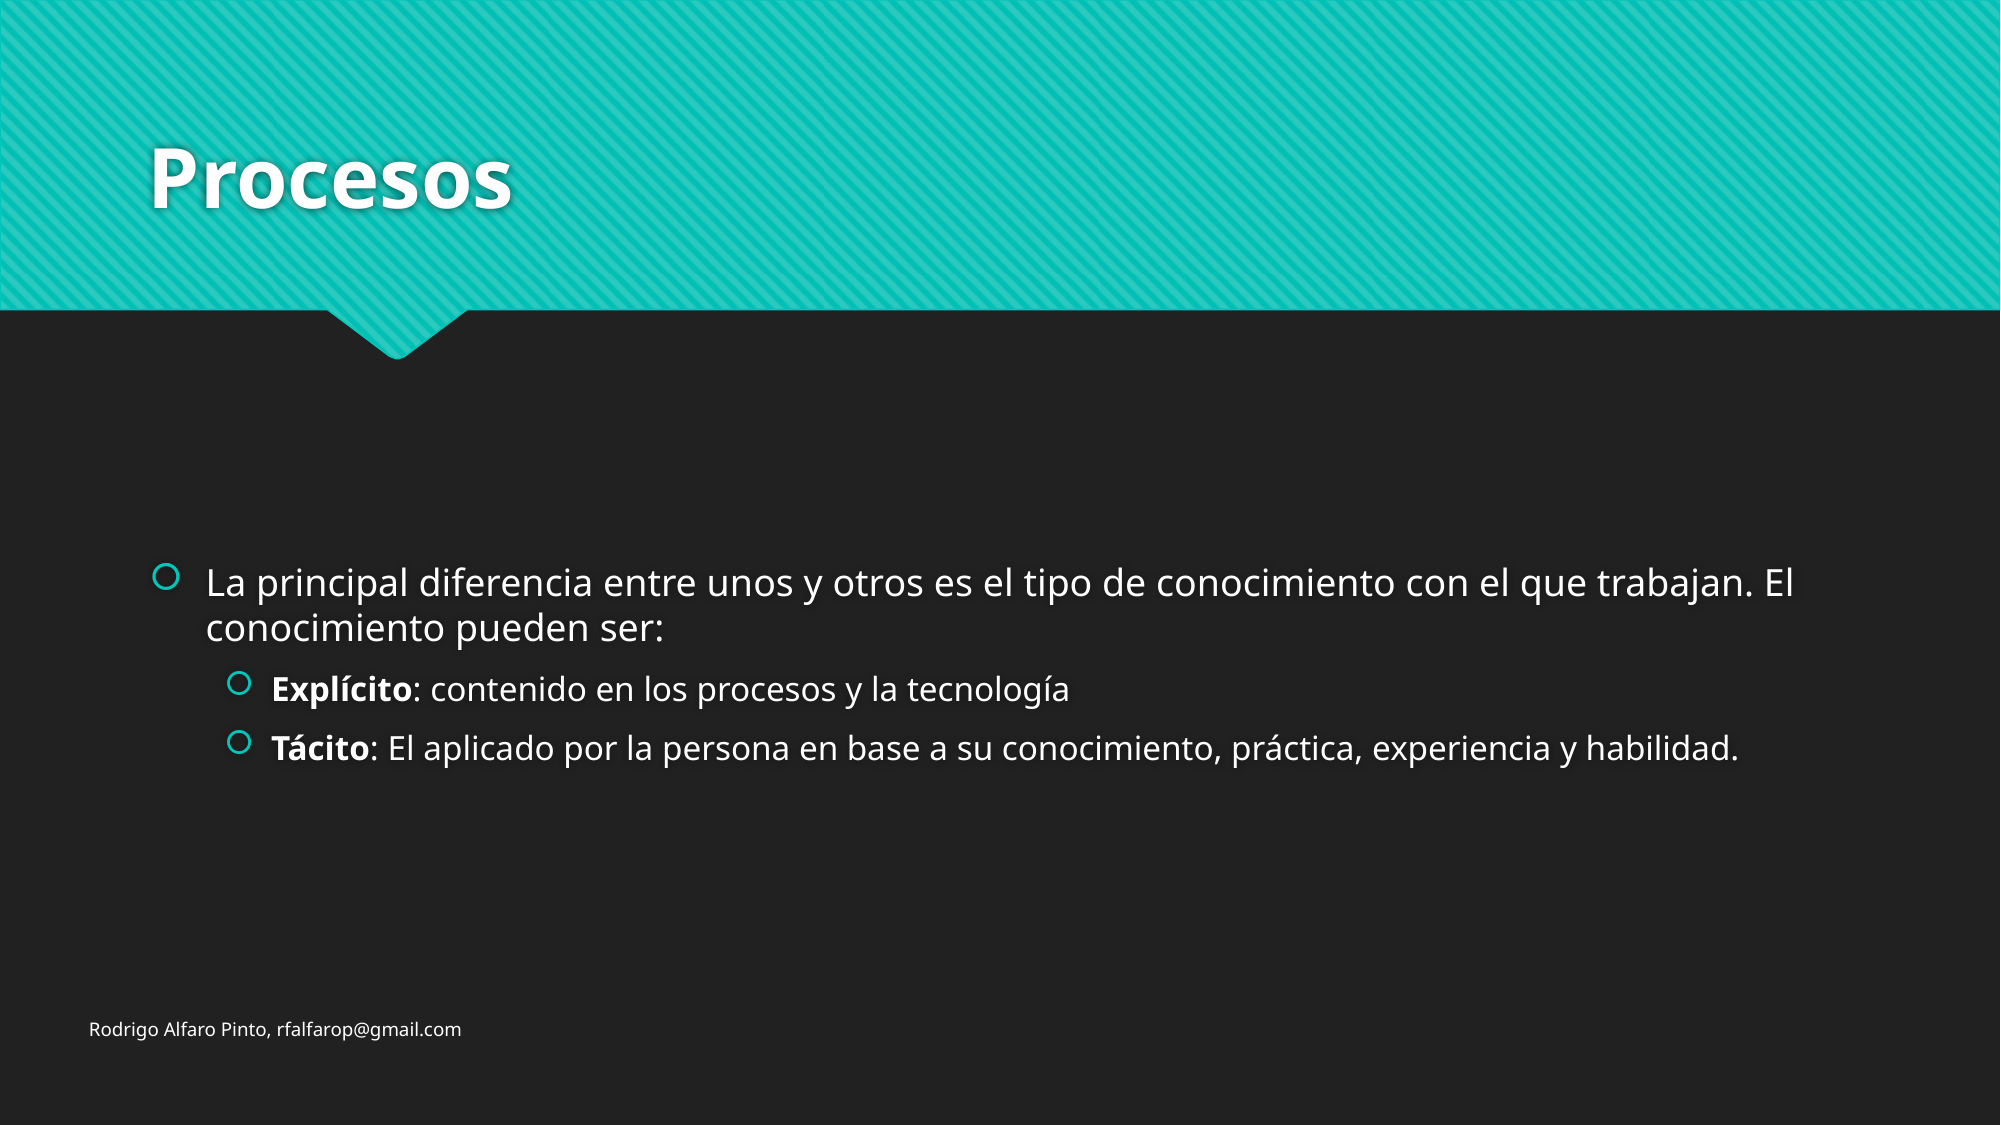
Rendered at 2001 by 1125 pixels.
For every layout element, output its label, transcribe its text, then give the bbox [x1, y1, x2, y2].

title Procesos [132, 73, 1868, 233]
footer Rodrigo Alfaro Pinto, rfalfarop@gmail.com [74, 991, 1493, 1051]
list La principal diferencia entre unos y otros es el tipo de conocimiento con el que trabajan. El conocimiento pueden ser: Explícito: contenido en los procesos y la tecnología Tácito: El aplicado por la persona en base a su conocimiento, práctica, experiencia y habilidad. [134, 364, 1866, 962]
